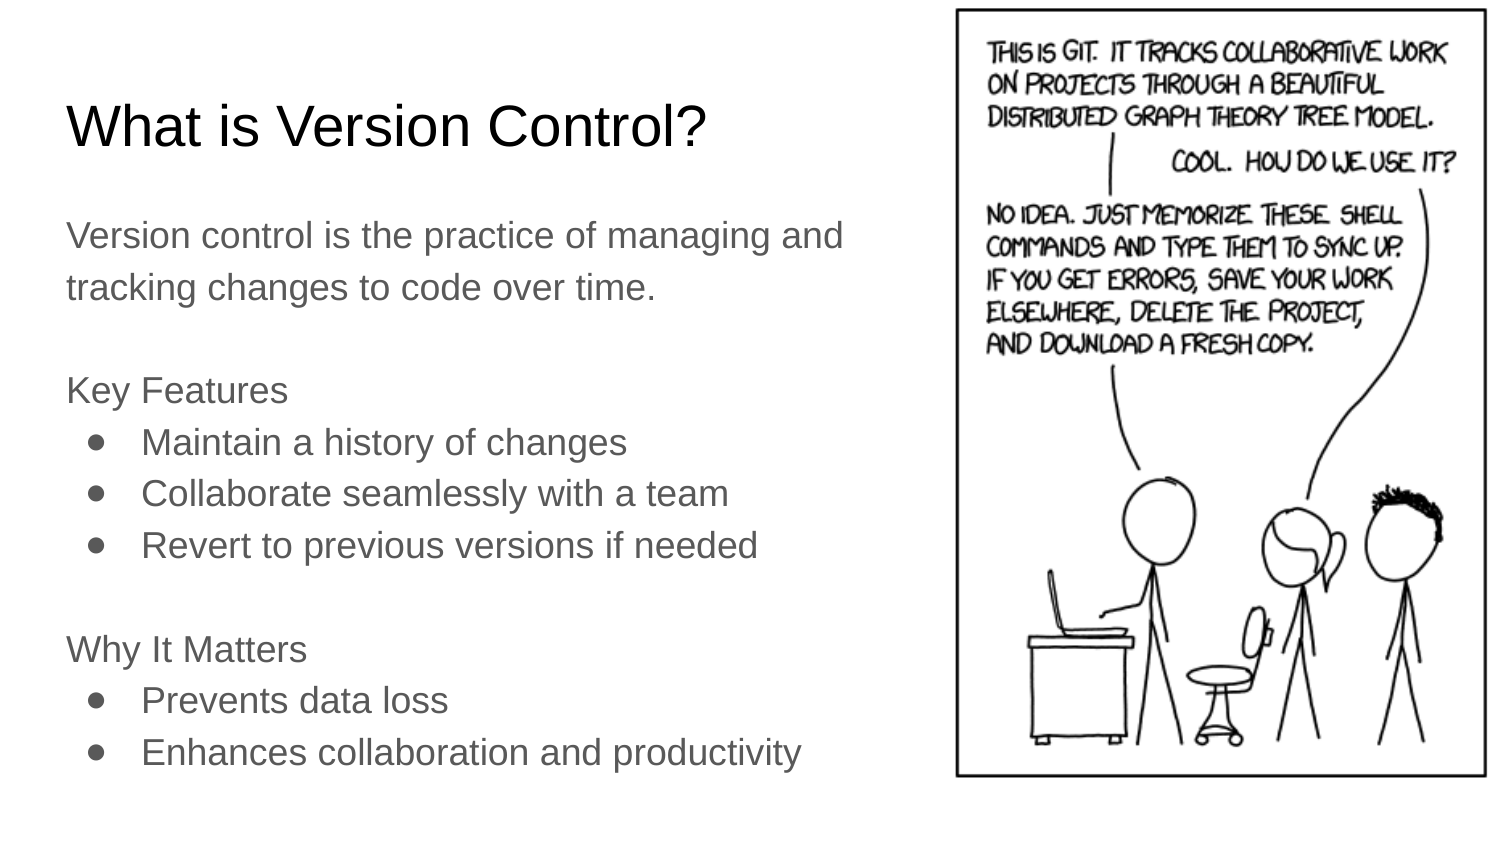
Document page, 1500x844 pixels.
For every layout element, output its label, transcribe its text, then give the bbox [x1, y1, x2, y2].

list Version control is the practice of managing and tracking changes to code over time. Key Features Maintain a history of changes Collaborate seamlessly with a team Revert to previous versions if needed Why It Matters Prevents data loss Enhances collaboration and productivity [51, 189, 914, 750]
title What is Version Control? [51, 72, 935, 167]
picture [940, 0, 1500, 790]
